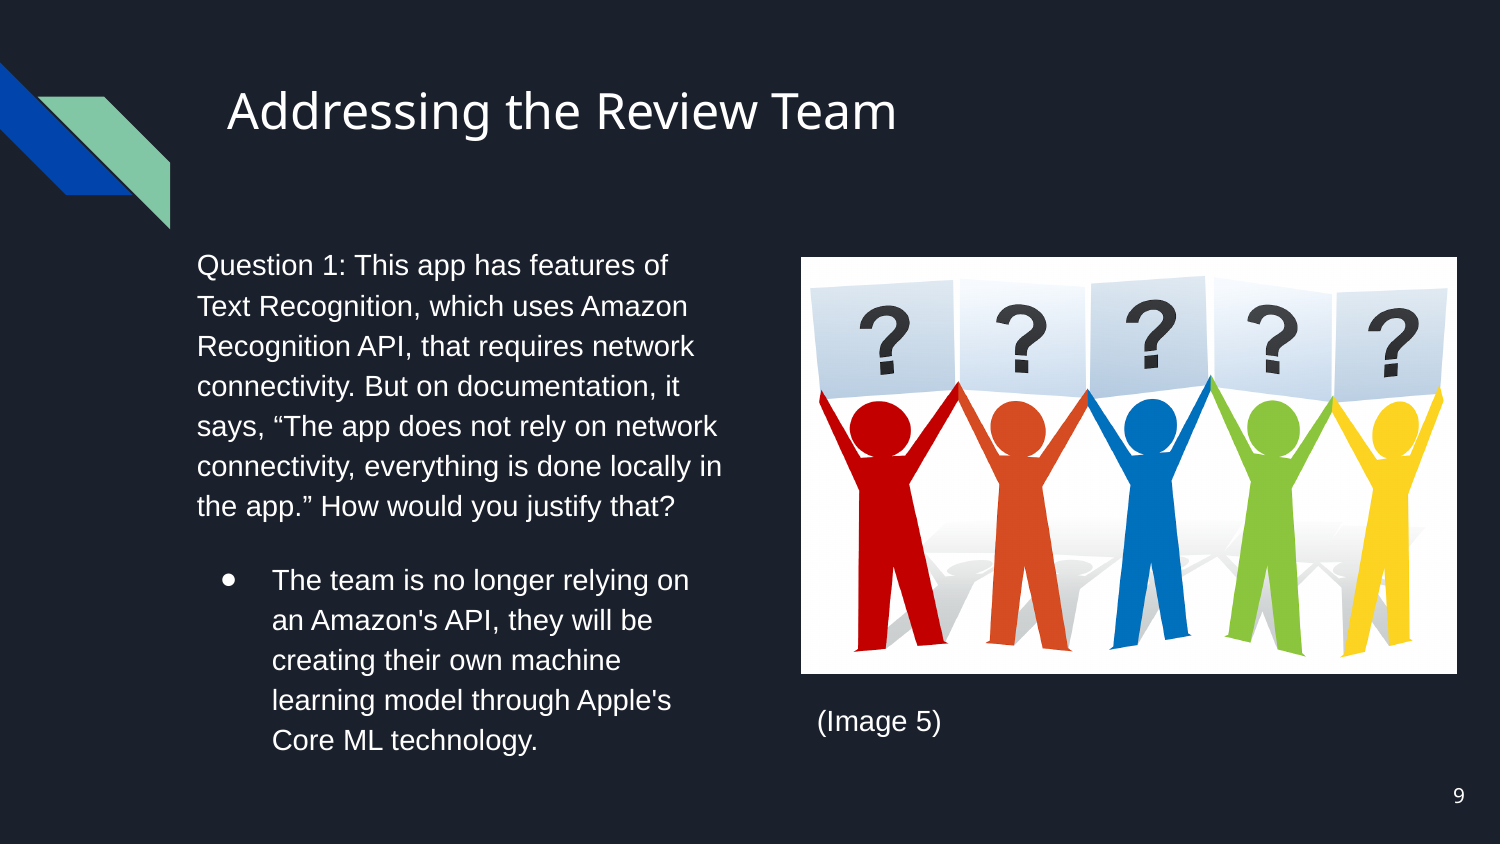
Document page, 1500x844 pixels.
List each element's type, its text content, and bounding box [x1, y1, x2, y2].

slide_number 9 [1389, 764, 1480, 830]
picture [801, 256, 1457, 674]
title Addressing the Review Team [212, 64, 1368, 215]
list Question 1: This app has features of Text Recognition, which uses Amazon Recognition API, that requires network connectivity. But on documentation, it says, “The app does not rely on network connectivity, everything is done locally in the app.” How would you justify that? The team is no longer relying on an Amazon's API, they will be creating their own machine learning model through Apple's Core ML technology. [181, 226, 741, 704]
text_box (Image 5) [801, 687, 1457, 821]
